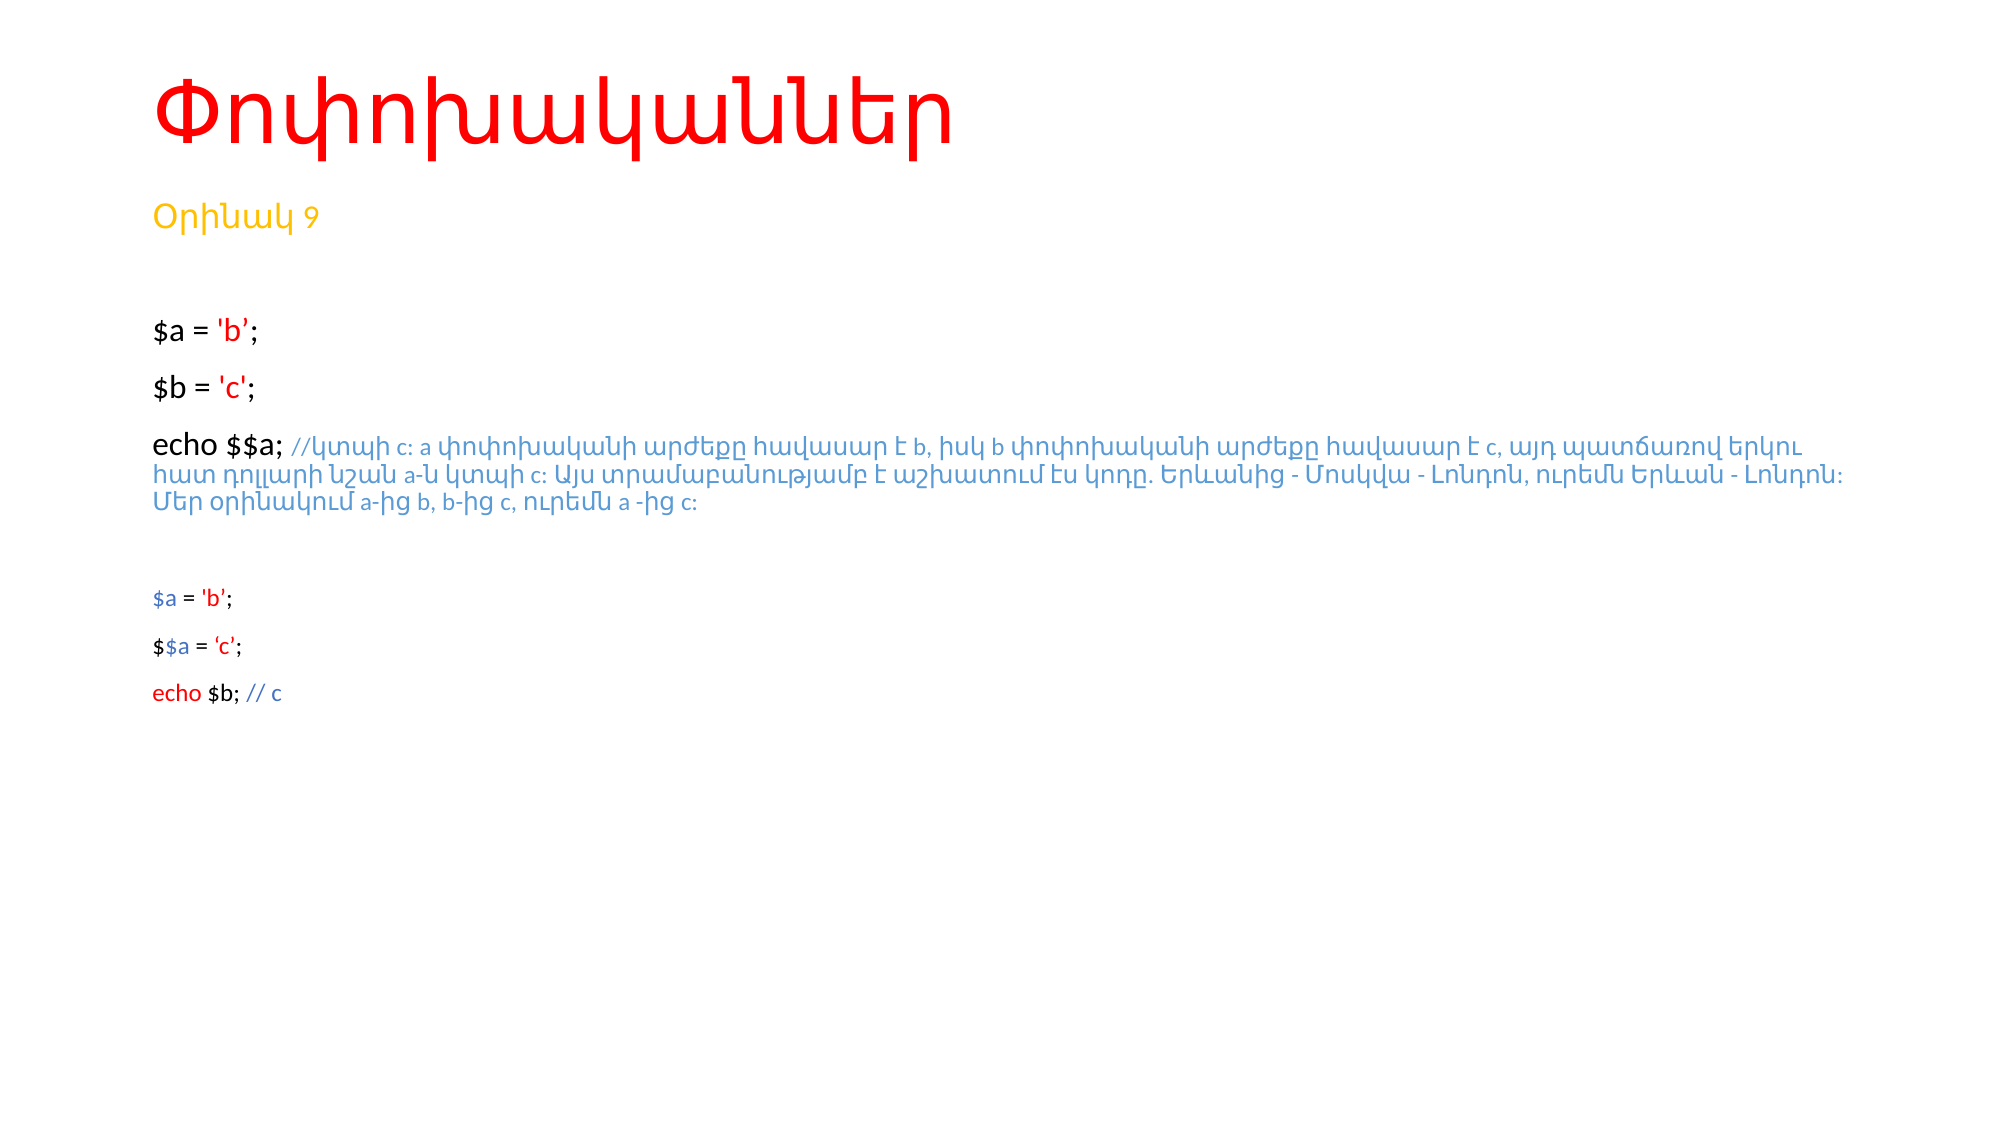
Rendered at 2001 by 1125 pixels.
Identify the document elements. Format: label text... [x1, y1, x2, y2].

title Փոփոխականներ [137, 59, 1863, 171]
list Օրինակ 9 $a = 'b’; $b = 'c'; echo $$a; //կտպի c: a փոփոխականի արժեքը հավասար է b, իսկ b փոփոխականի արժեքը հավասար է c, այդ պատճառով երկու հատ դոլլարի նշան a-ն կտպի c: Այս տրամաբանությամբ է աշխատում էս կոդը. Երևանից - Մոսկվա - Լոնդոն, ուրեմն Երևան - Լոնդոն: Մեր օրինակում a-ից b, b-ից c, ուրեմն a -ից c: $a = 'b’; $$a = ‘c’; echo $b; // c [137, 192, 1863, 1014]
